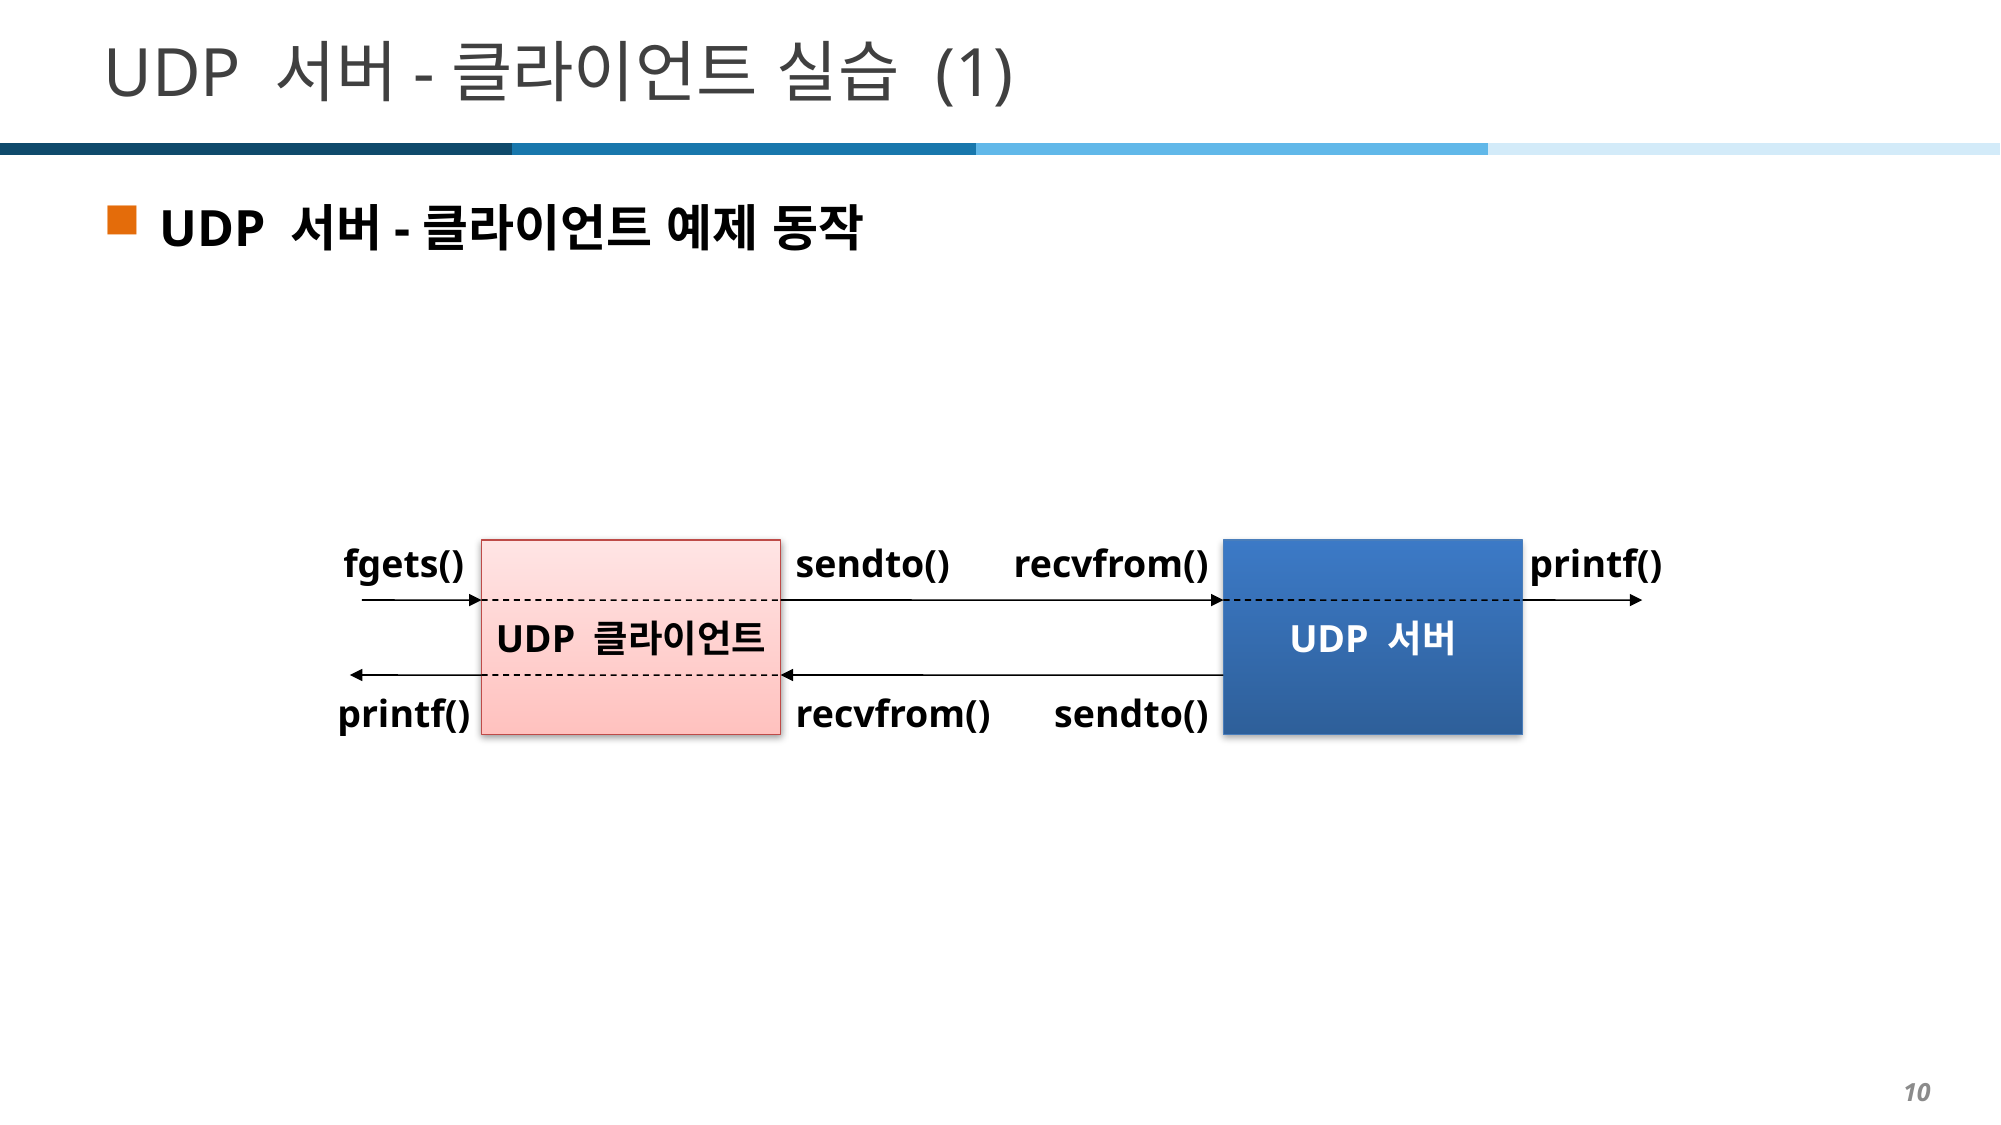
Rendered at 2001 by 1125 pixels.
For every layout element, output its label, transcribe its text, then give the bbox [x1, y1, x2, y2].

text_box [349, 524, 1651, 751]
list UDP 서버-클라이언트 예제 동작 [88, 176, 1920, 1083]
title UDP 서버-클라이언트 실습 (1) [88, 18, 1920, 122]
